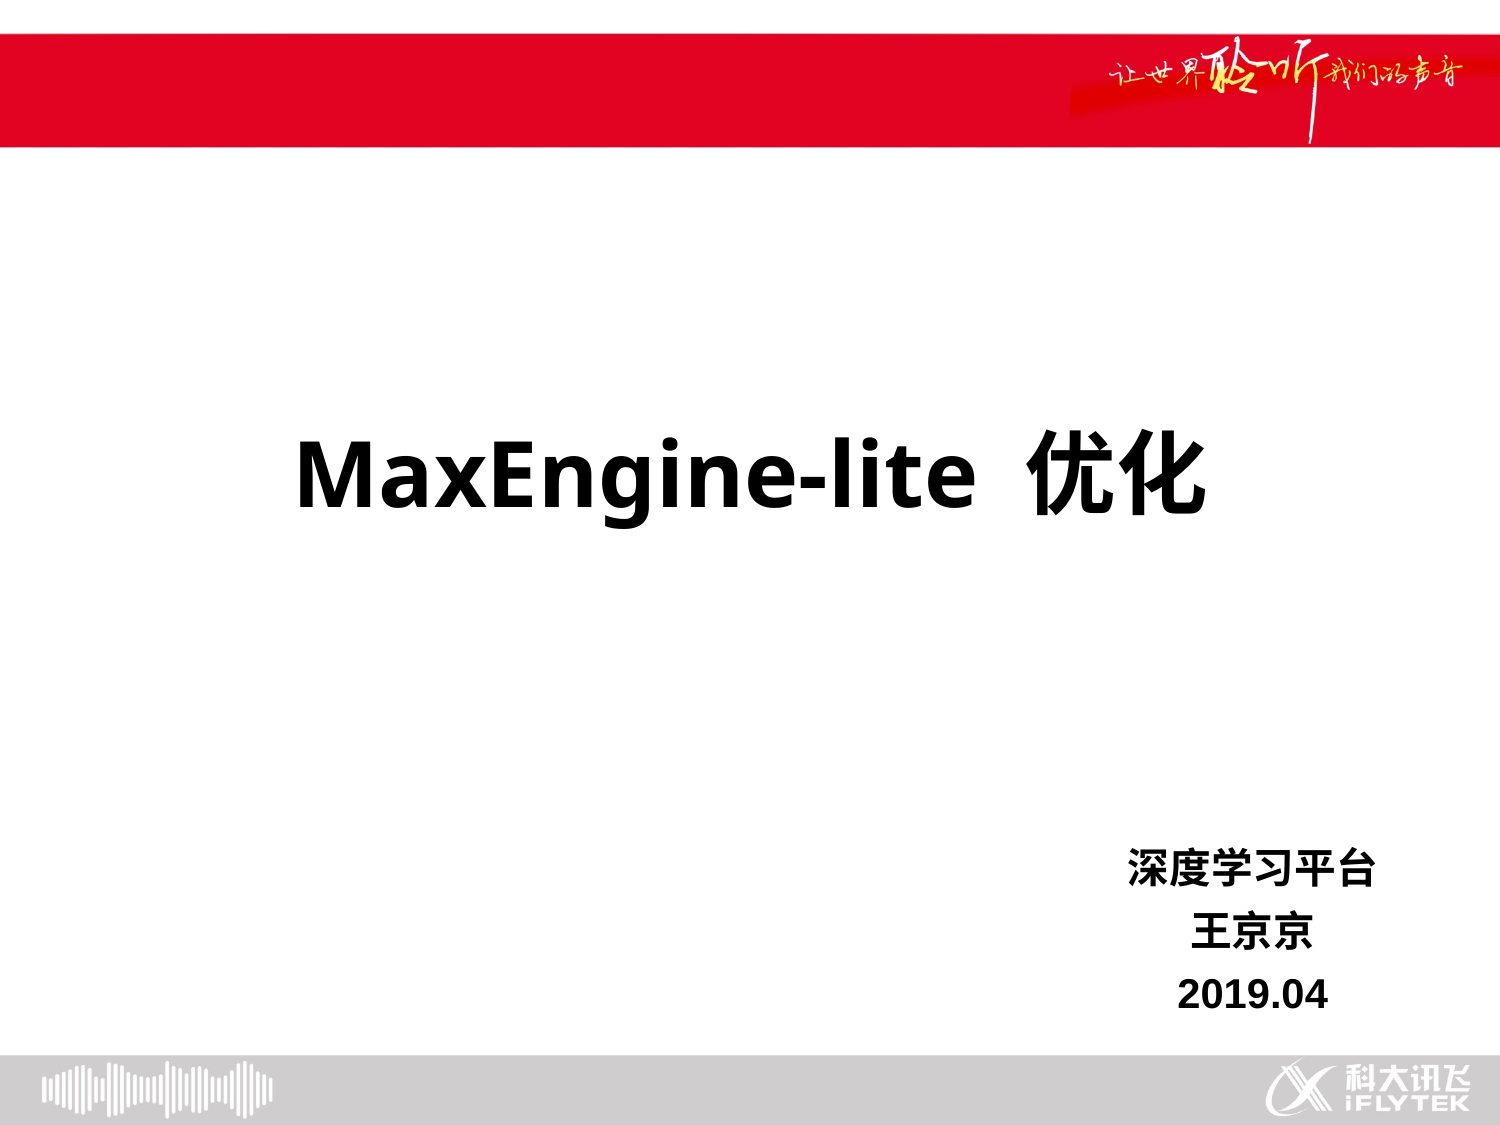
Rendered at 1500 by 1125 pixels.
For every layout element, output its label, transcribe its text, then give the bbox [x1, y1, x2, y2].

title MaxEngine-lite 优化 [112, 349, 1388, 591]
text_box 深度学习平台 王京京 2019.04 [1005, 822, 1500, 1025]
picture [0, 0, 1500, 1125]
